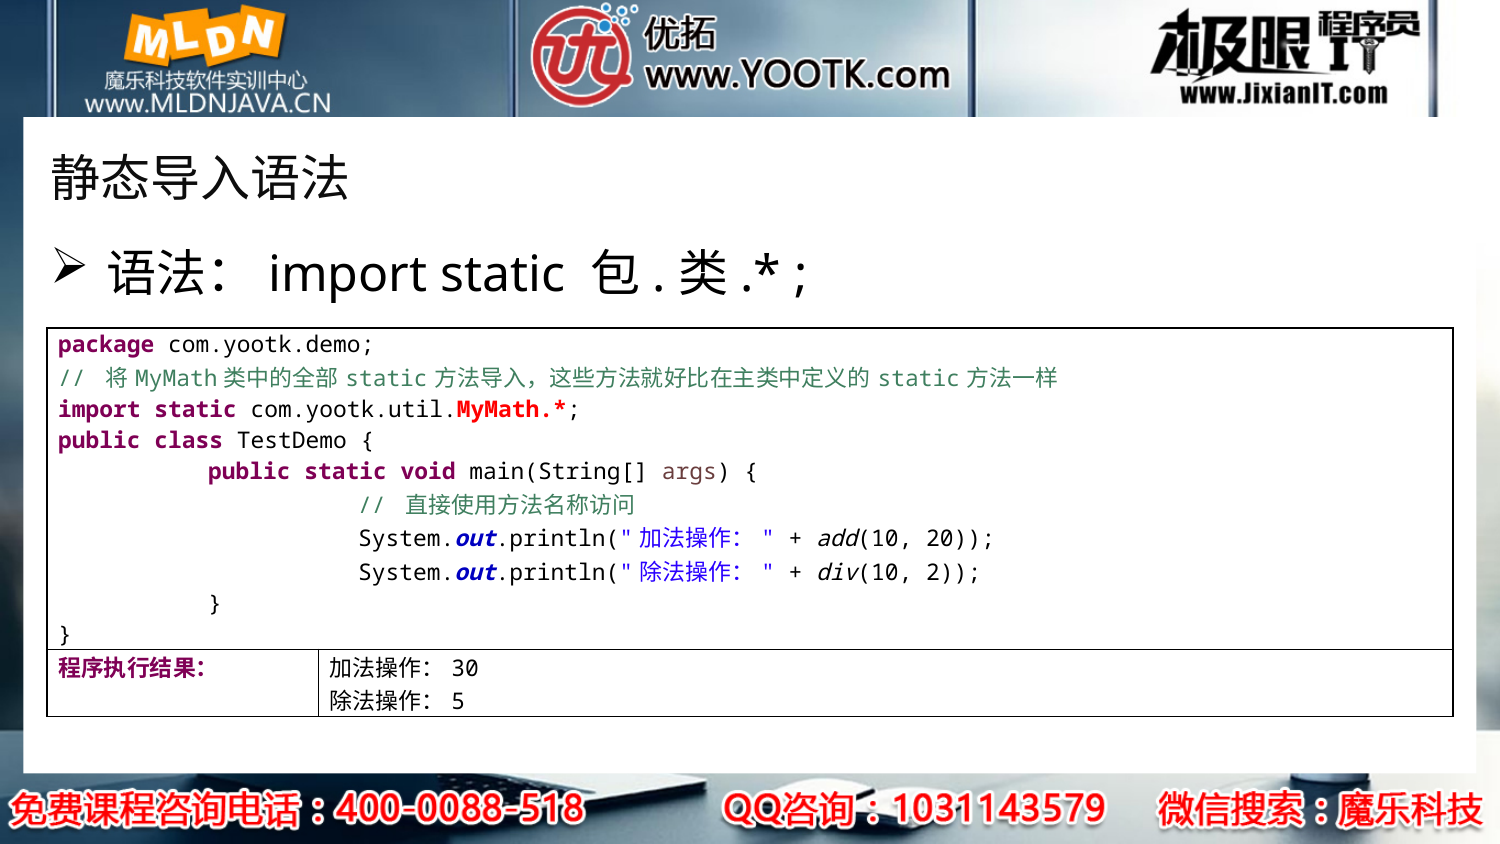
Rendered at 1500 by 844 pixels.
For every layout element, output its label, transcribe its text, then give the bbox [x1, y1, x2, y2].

title 静态导入语法 [34, 128, 1466, 225]
table_cell 程序执行结果： [48, 650, 318, 716]
table_cell 加法操作：30 除法操作：5 [319, 650, 1452, 716]
list 语法：import static 包.类.* ; [35, 234, 1465, 762]
picture [0, 0, 1500, 844]
table_header package com.yootk.demo; // 将MyMath类中的全部static方法导入，这些方法就好比在主类中定义的static方法一样 import static com.yootk.util.MyMath.*; public class TestDemo { public static void main(String[] args) { // 直接使用方法名称访问 System.out.println("加法操作：" + add(10, 20)); System.out.println("除法操作：" + div(10, 2)); } } [48, 329, 1452, 649]
